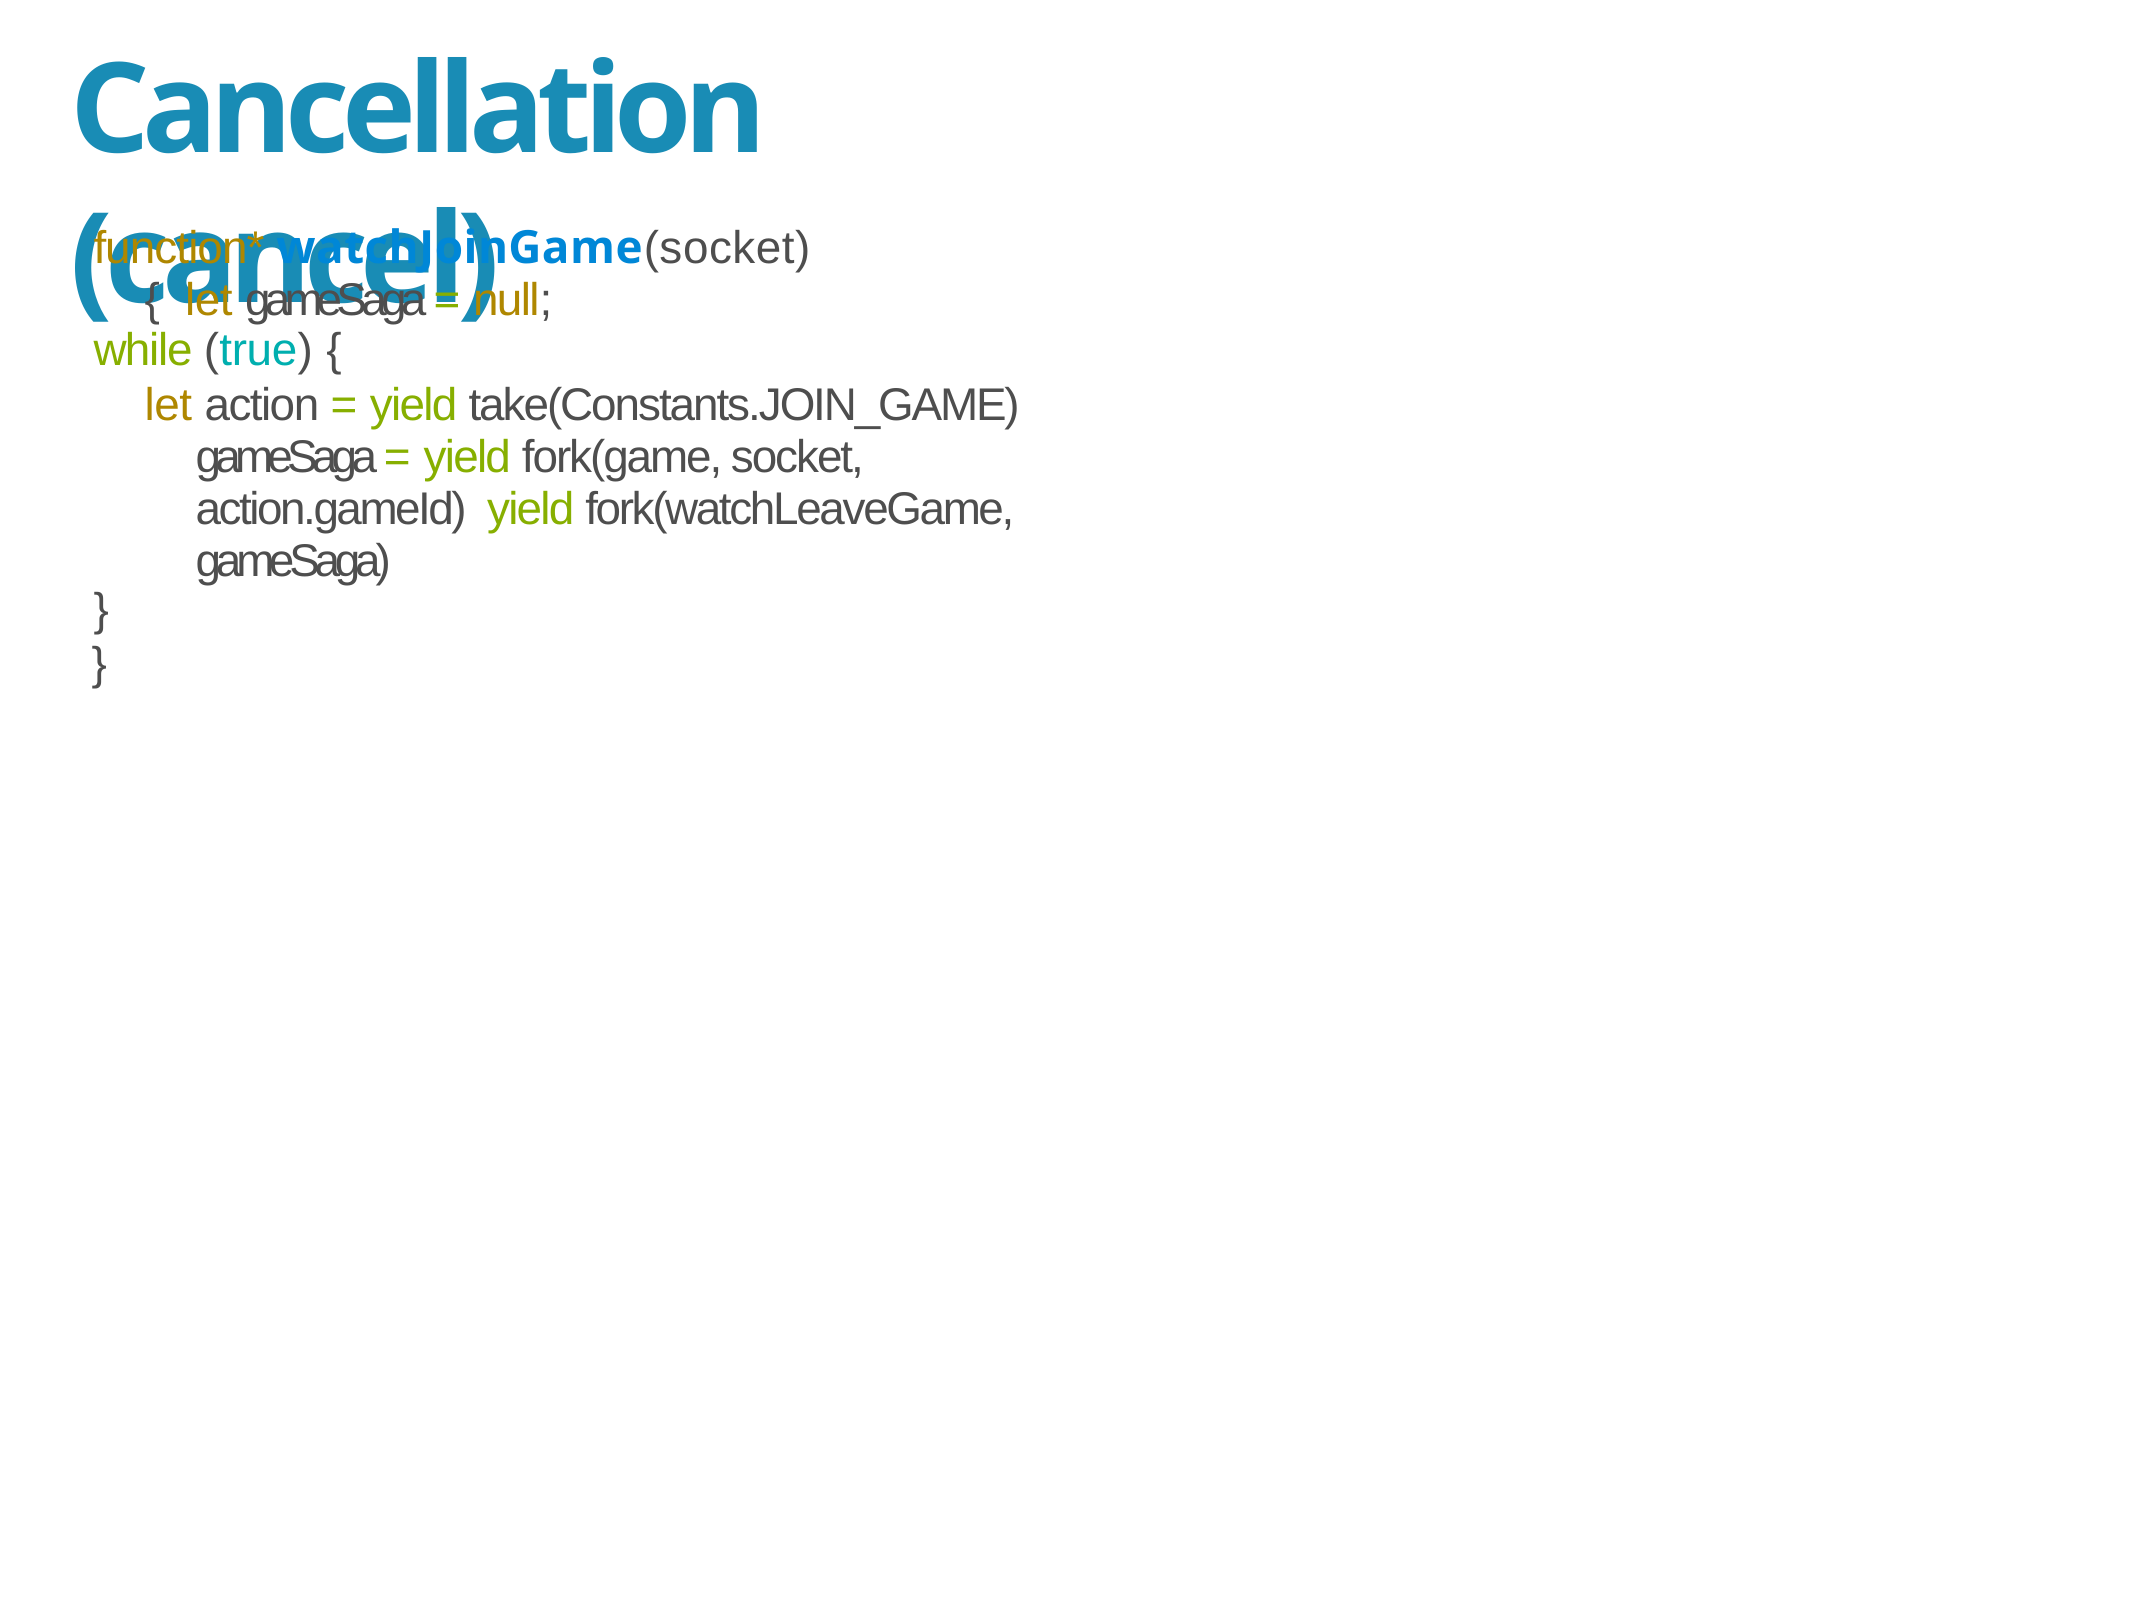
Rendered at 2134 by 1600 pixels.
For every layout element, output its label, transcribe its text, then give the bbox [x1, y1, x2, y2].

title Cancellation (cancel) [68, 24, 1085, 328]
text_box function* watchJoinGame(socket) { let gameSaga = null; while (true) { let action = yield take(Constants.JOIN_GAME) gameSaga = yield fork(game, socket, action.gameId) yield fork(watchLeaveGame, gameSaga) } } [91, 214, 1140, 689]
